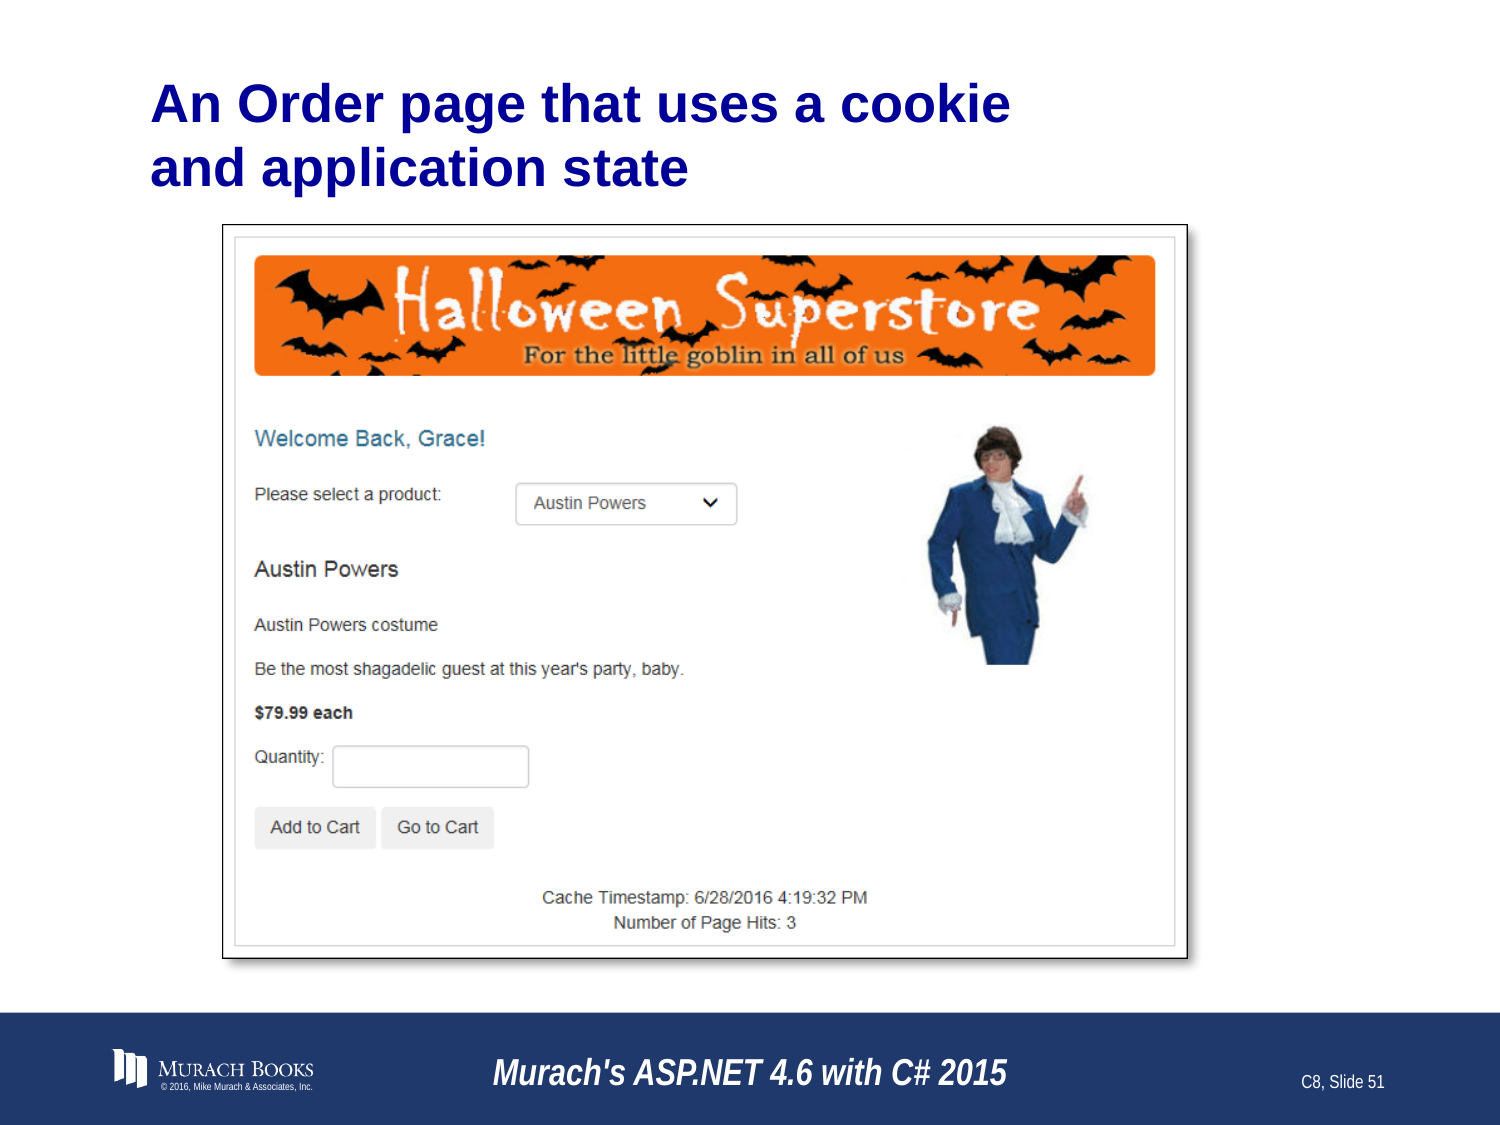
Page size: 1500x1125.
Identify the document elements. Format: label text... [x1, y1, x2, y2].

title An Order page that uses a cookie and application state [150, 67, 1350, 199]
footer © 2016, Mike Murach & Associates, Inc. [12, 1025, 463, 1100]
slide_number C8, Slide 51 [1087, 1025, 1400, 1100]
slide_number Murach's ASP.NET 4.6 with C# 2015 [463, 1025, 1050, 1100]
picture [222, 224, 1188, 959]
